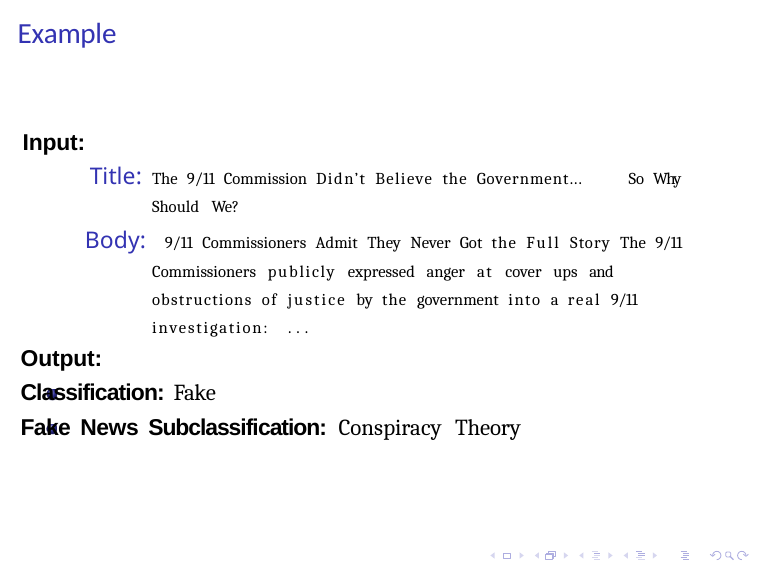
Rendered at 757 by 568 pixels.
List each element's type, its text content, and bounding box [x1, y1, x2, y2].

text_box Title: The 9/11 Commission Didn’t Believe the Government... Should We? Body: 9/11 Commissioners Admit They Never Got the Full Story The 9/11 Commissioners publicly expressed anger at cover ups and obstructions of justice by the government into a real 9/11 investigation: ... Output: Classification: Fake Fake News Subclassification: Conspiracy Theory [20, 150, 719, 440]
picture [45, 424, 58, 436]
title Example [15, 11, 467, 110]
picture [45, 389, 58, 401]
text_box Input: [20, 125, 87, 150]
